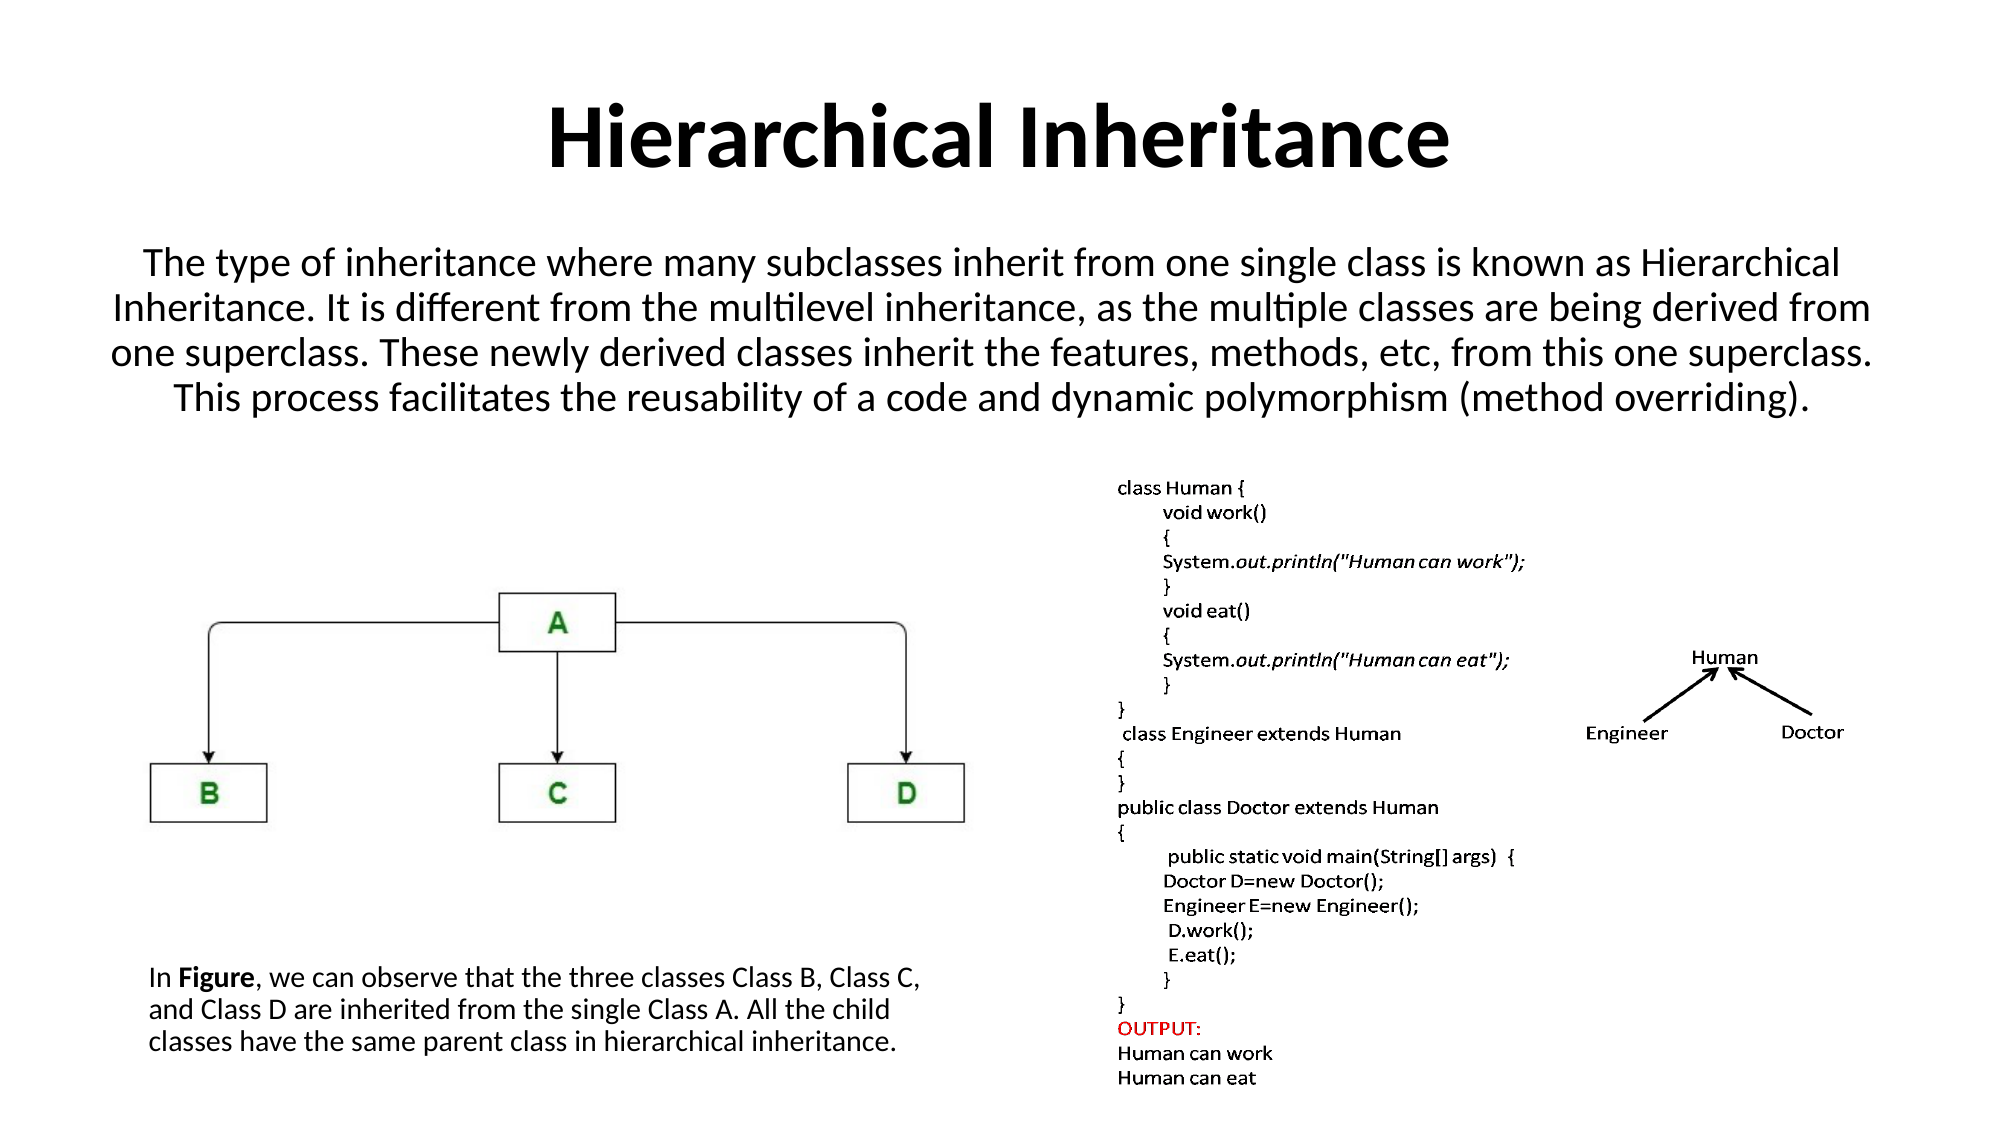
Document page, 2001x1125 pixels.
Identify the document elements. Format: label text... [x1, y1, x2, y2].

list In Figure, we can observe that the three classes Class B, Class C, and Class D are inherited from the single Class A. All the child classes have the same parent class in hierarchical inheritance. [133, 930, 984, 1066]
list The type of inheritance where many subclasses inherit from one single class is known as Hierarchical Inheritance. It is different from the multilevel inheritance, as the multiple classes are being derived from one superclass. These newly derived classes inherit the features, methods, etc, from this one superclass. This process facilitates the reusability of a code and dynamic polymorphism (method overriding). [91, 292, 1894, 428]
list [1102, 445, 1863, 1125]
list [137, 552, 984, 874]
title Hierarchical Inheritance [137, 83, 1863, 292]
